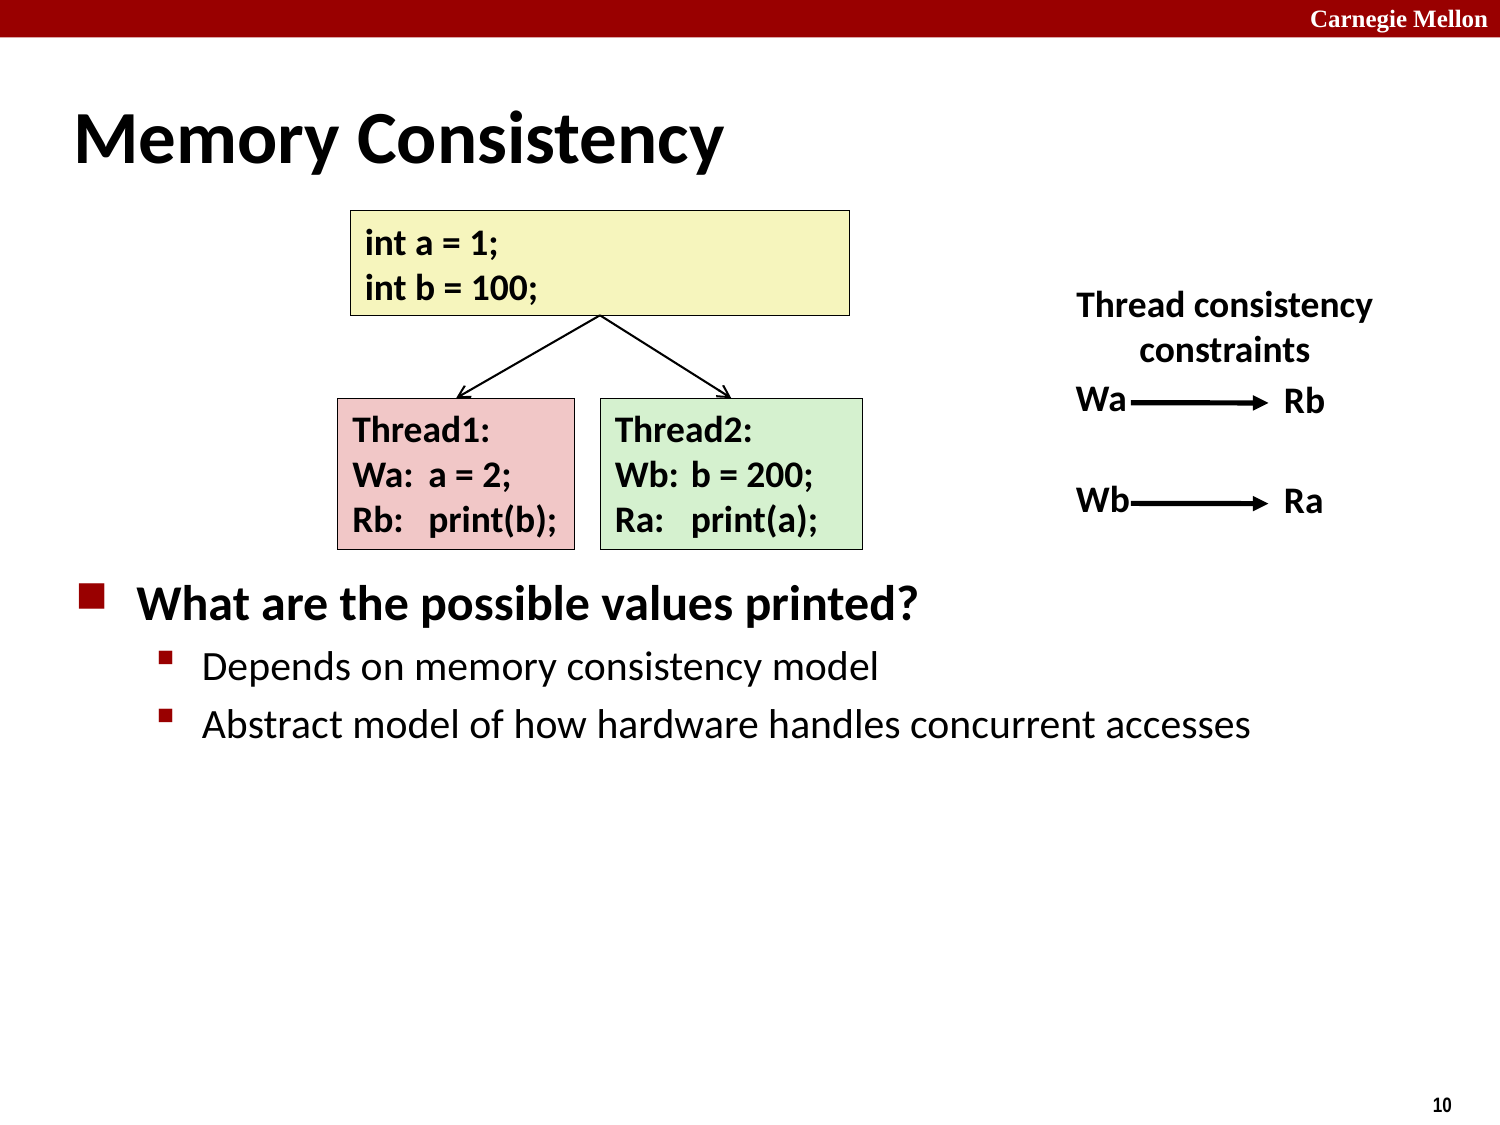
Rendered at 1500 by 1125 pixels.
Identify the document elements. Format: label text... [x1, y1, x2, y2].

text_box Thread consistency constraints [1061, 273, 1389, 378]
title Memory Consistency [58, 71, 1305, 197]
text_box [337, 210, 863, 551]
text_box Wb [1060, 467, 1145, 528]
text_box Ra [1269, 468, 1339, 529]
text_box Wa [1060, 367, 1142, 427]
list What are the possible values printed? Depends on memory consistency model Abstract model of how hardware handles concurrent accesses [64, 562, 1361, 1040]
text_box Rb [1269, 378, 1340, 428]
